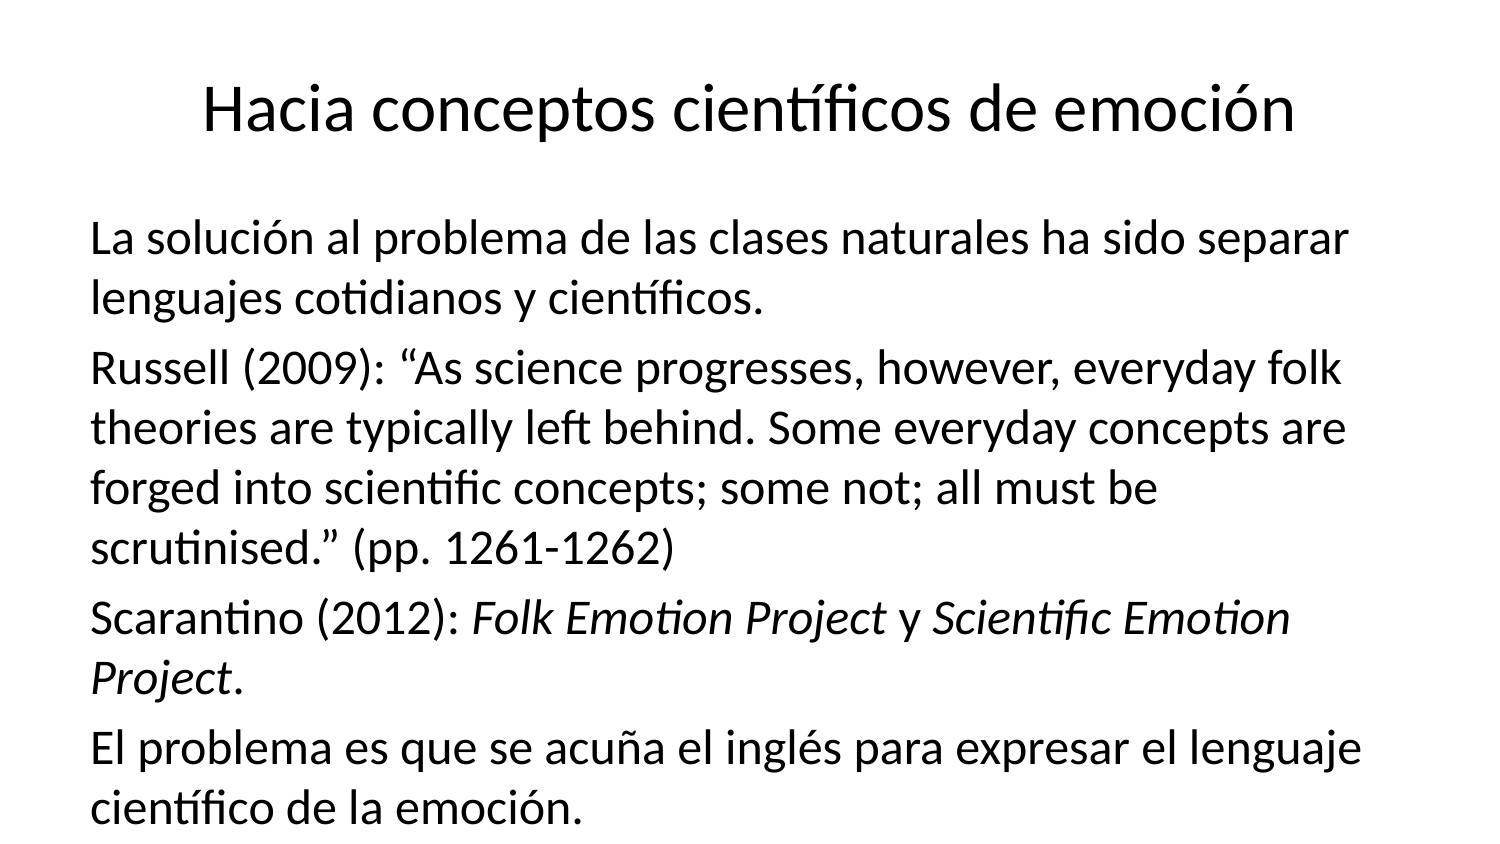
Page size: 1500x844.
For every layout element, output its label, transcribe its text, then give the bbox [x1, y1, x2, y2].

list La solución al problema de las clases naturales ha sido separar lenguajes cotidianos y científicos. Russell (2009): “As science progresses, however, everyday folk theories are typically left behind. Some everyday concepts are forged into scientific concepts; some not; all must be scrutinised.” (pp. 1261-1262) Scarantino (2012): Folk Emotion Project y Scientific Emotion Project. El problema es que se acuña el inglés para expresar el lenguaje científico de la emoción. [75, 196, 1425, 754]
title Hacia conceptos científicos de emoción [75, 33, 1425, 175]
